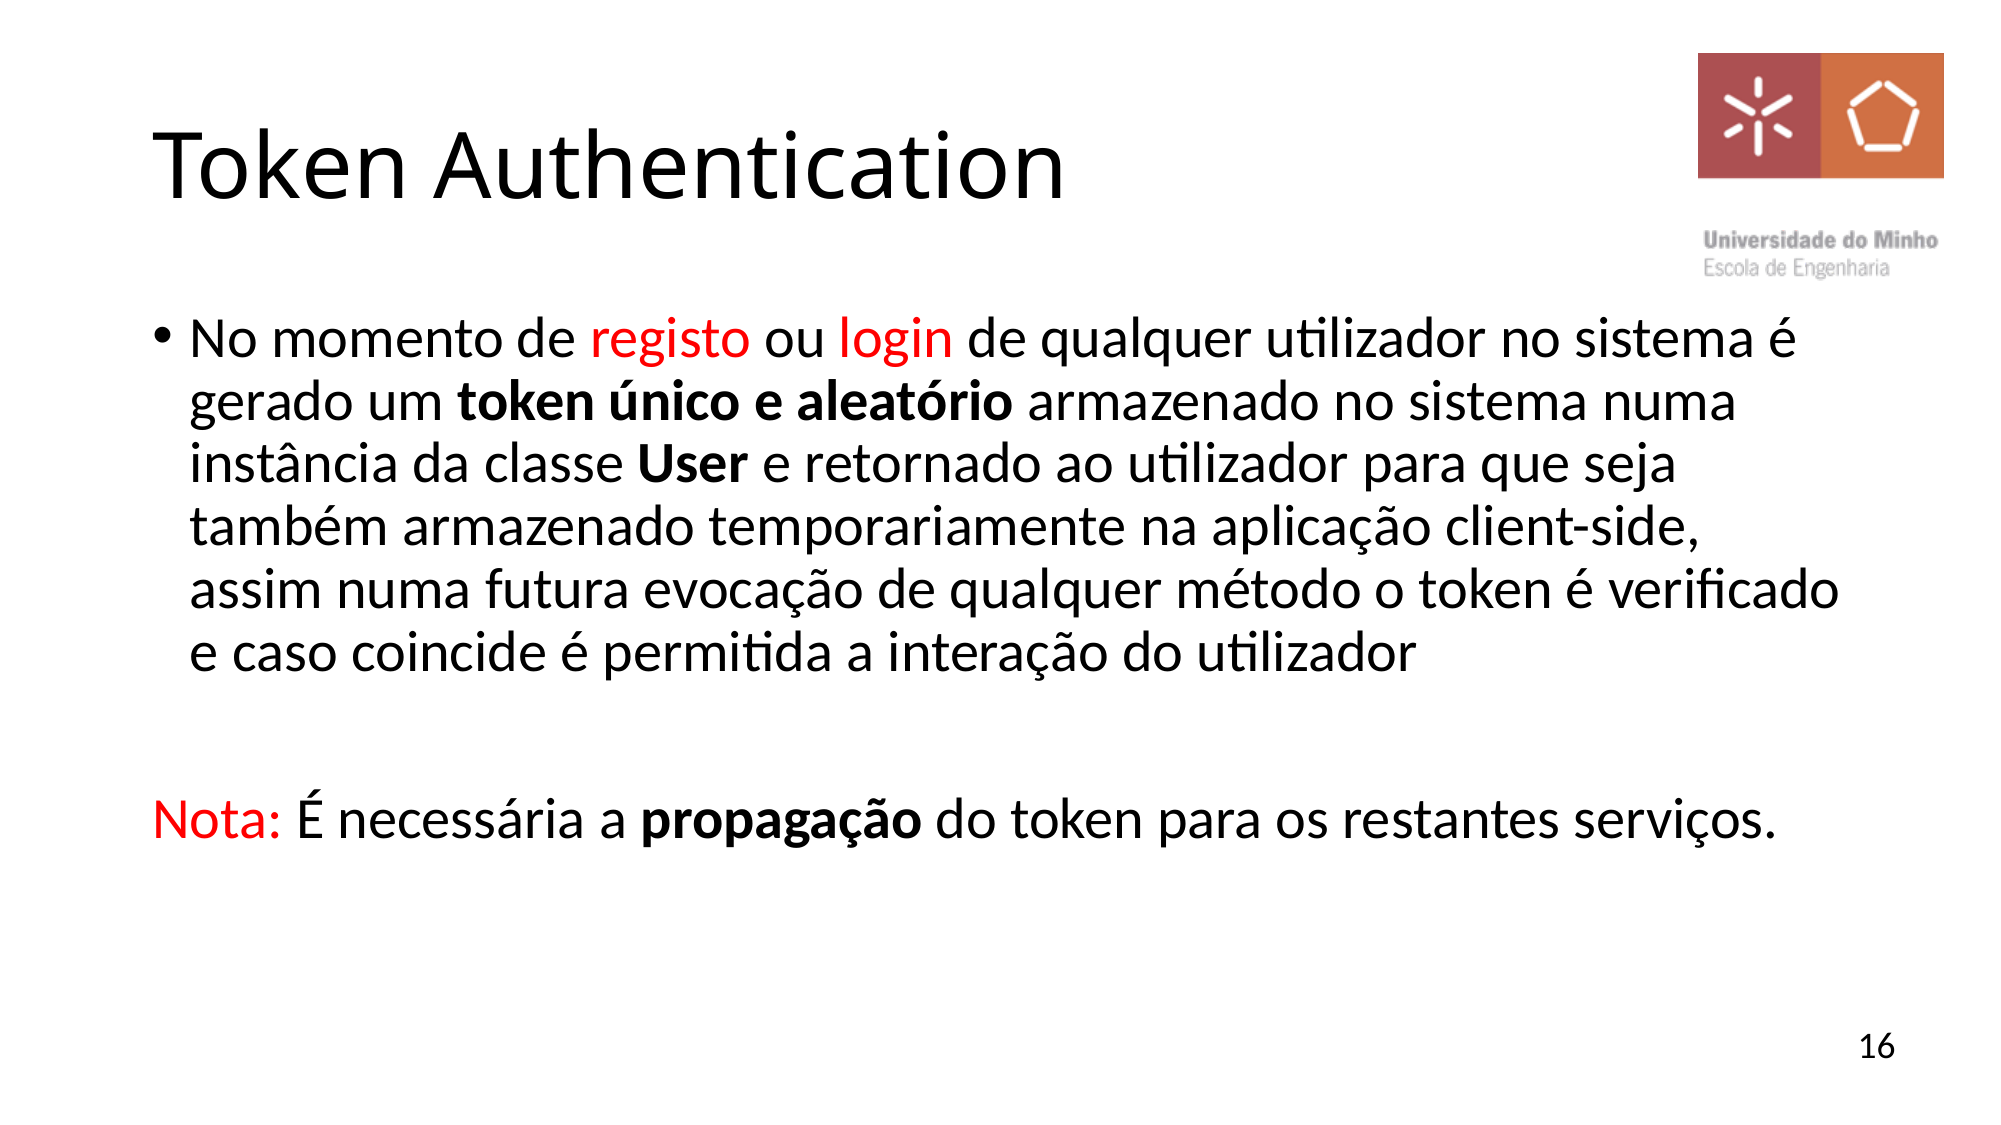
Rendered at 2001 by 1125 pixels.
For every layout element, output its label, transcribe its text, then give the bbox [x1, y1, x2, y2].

picture [1698, 53, 1944, 282]
text_box 16 [1842, 1013, 1916, 1074]
list No momento de registo ou login de qualquer utilizador no sistema é gerado um token único e aleatório armazenado no sistema numa instância da classe User e retornado ao utilizador para que seja também armazenado temporariamente na aplicação client-side, assim numa futura evocação de qualquer método o token é verificado e caso coincide é permitida a interação do utilizador Nota: É necessária a propagação do token para os restantes serviços. [137, 299, 1863, 1014]
title Token Authentication [137, 59, 1698, 278]
